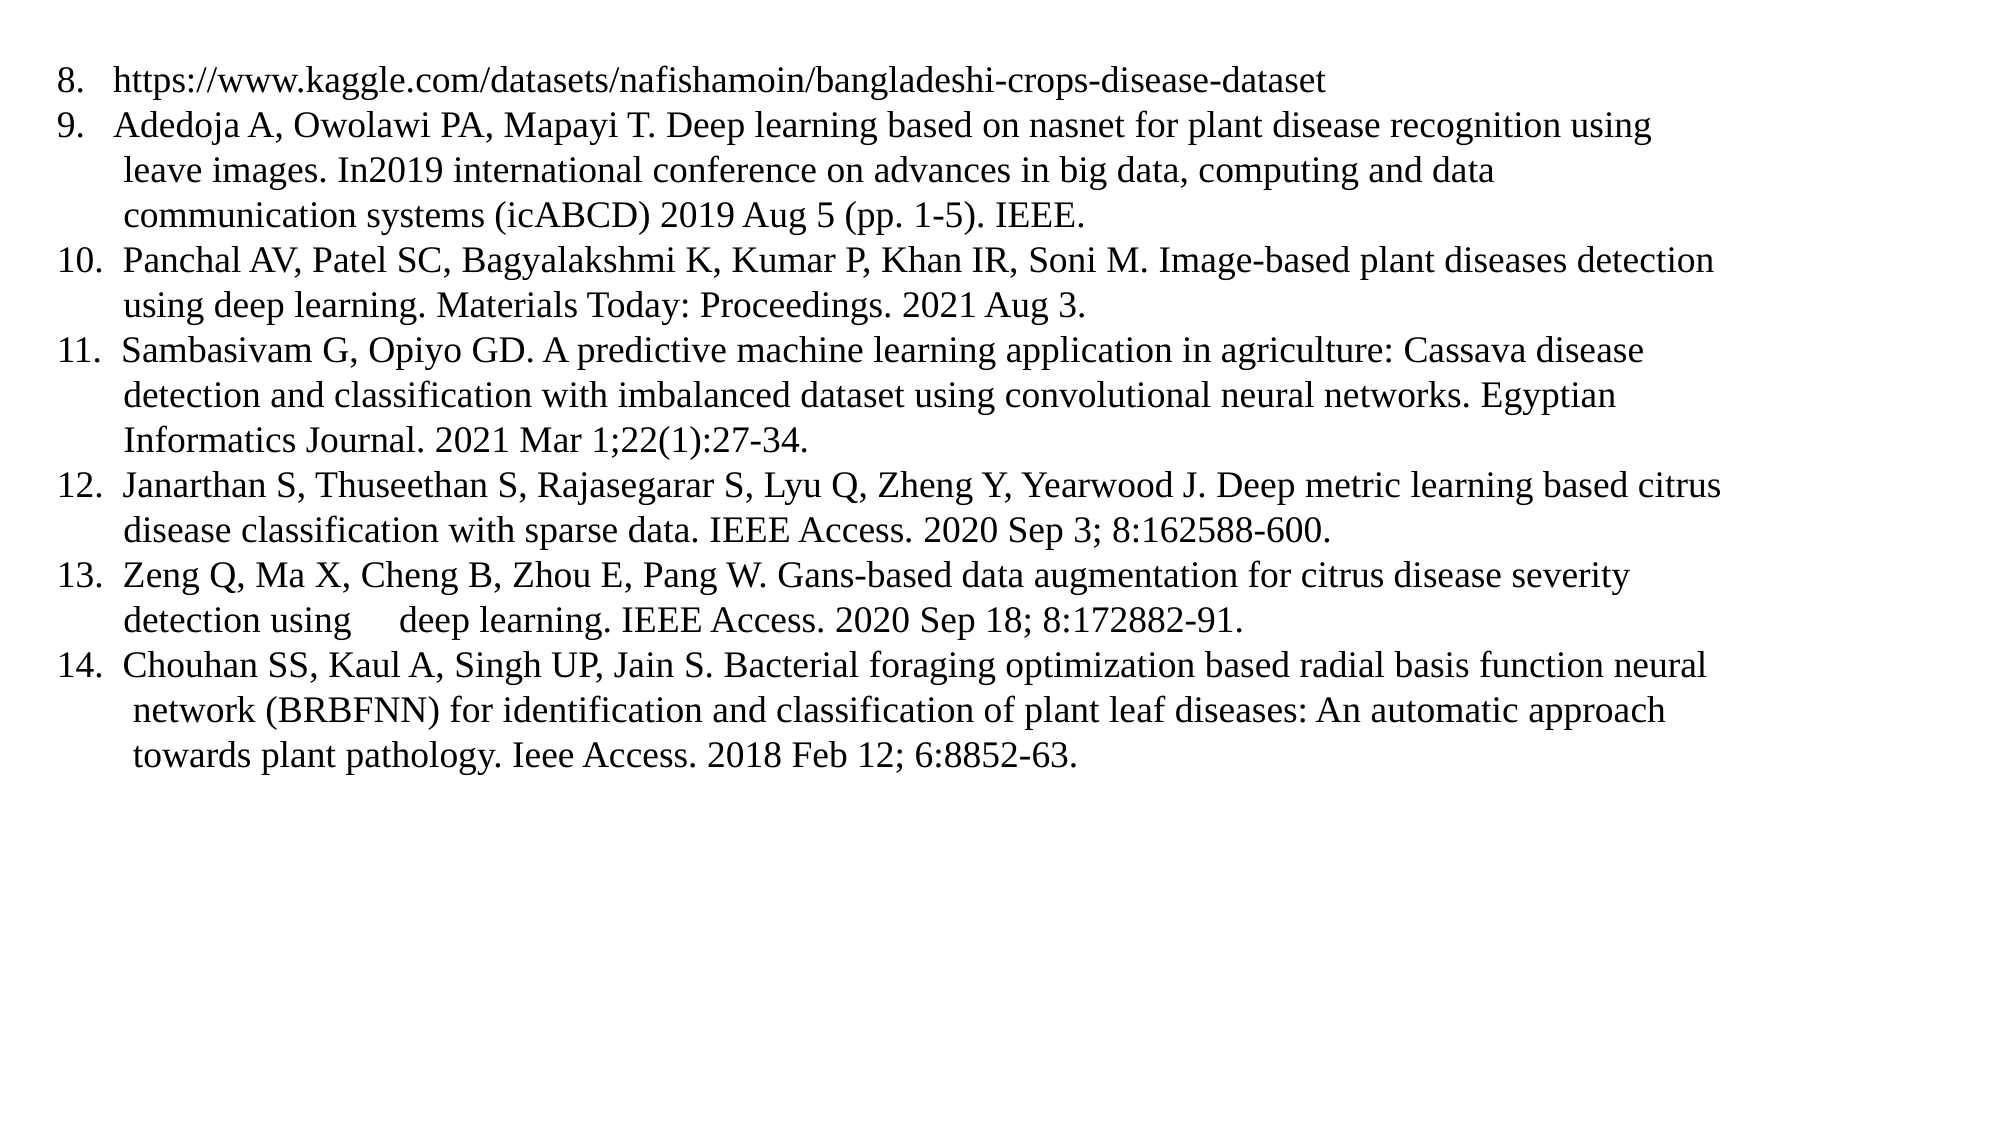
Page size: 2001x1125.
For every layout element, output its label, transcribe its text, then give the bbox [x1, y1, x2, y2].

text_box https://www.kaggle.com/datasets/nafishamoin/bangladeshi-crops-disease-dataset Adedoja A, Owolawi PA, Mapayi T. Deep learning based on nasnet for plant disease recognition using leave images. In2019 international conference on advances in big data, computing and data communication systems (icABCD) 2019 Aug 5 (pp. 1-5). IEEE. 10. Panchal AV, Patel SC, Bagyalakshmi K, Kumar P, Khan IR, Soni M. Image-based plant diseases detection using deep learning. Materials Today: Proceedings. 2021 Aug 3. 11. Sambasivam G, Opiyo GD. A predictive machine learning application in agriculture: Cassava disease detection and classification with imbalanced dataset using convolutional neural networks. Egyptian Informatics Journal. 2021 Mar 1;22(1):27-34. 12. Janarthan S, Thuseethan S, Rajasegarar S, Lyu Q, Zheng Y, Yearwood J. Deep metric learning based citrus disease classification with sparse data. IEEE Access. 2020 Sep 3; 8:162588-600. 13. Zeng Q, Ma X, Cheng B, Zhou E, Pang W. Gans-based data augmentation for citrus disease severity detection using deep learning. IEEE Access. 2020 Sep 18; 8:172882-91. 14. Chouhan SS, Kaul A, Singh UP, Jain S. Bacterial foraging optimization based radial basis function neural network (BRBFNN) for identification and classification of plant leaf diseases: An automatic approach towards plant pathology. Ieee Access. 2018 Feb 12; 6:8852-63. [42, 47, 1752, 783]
